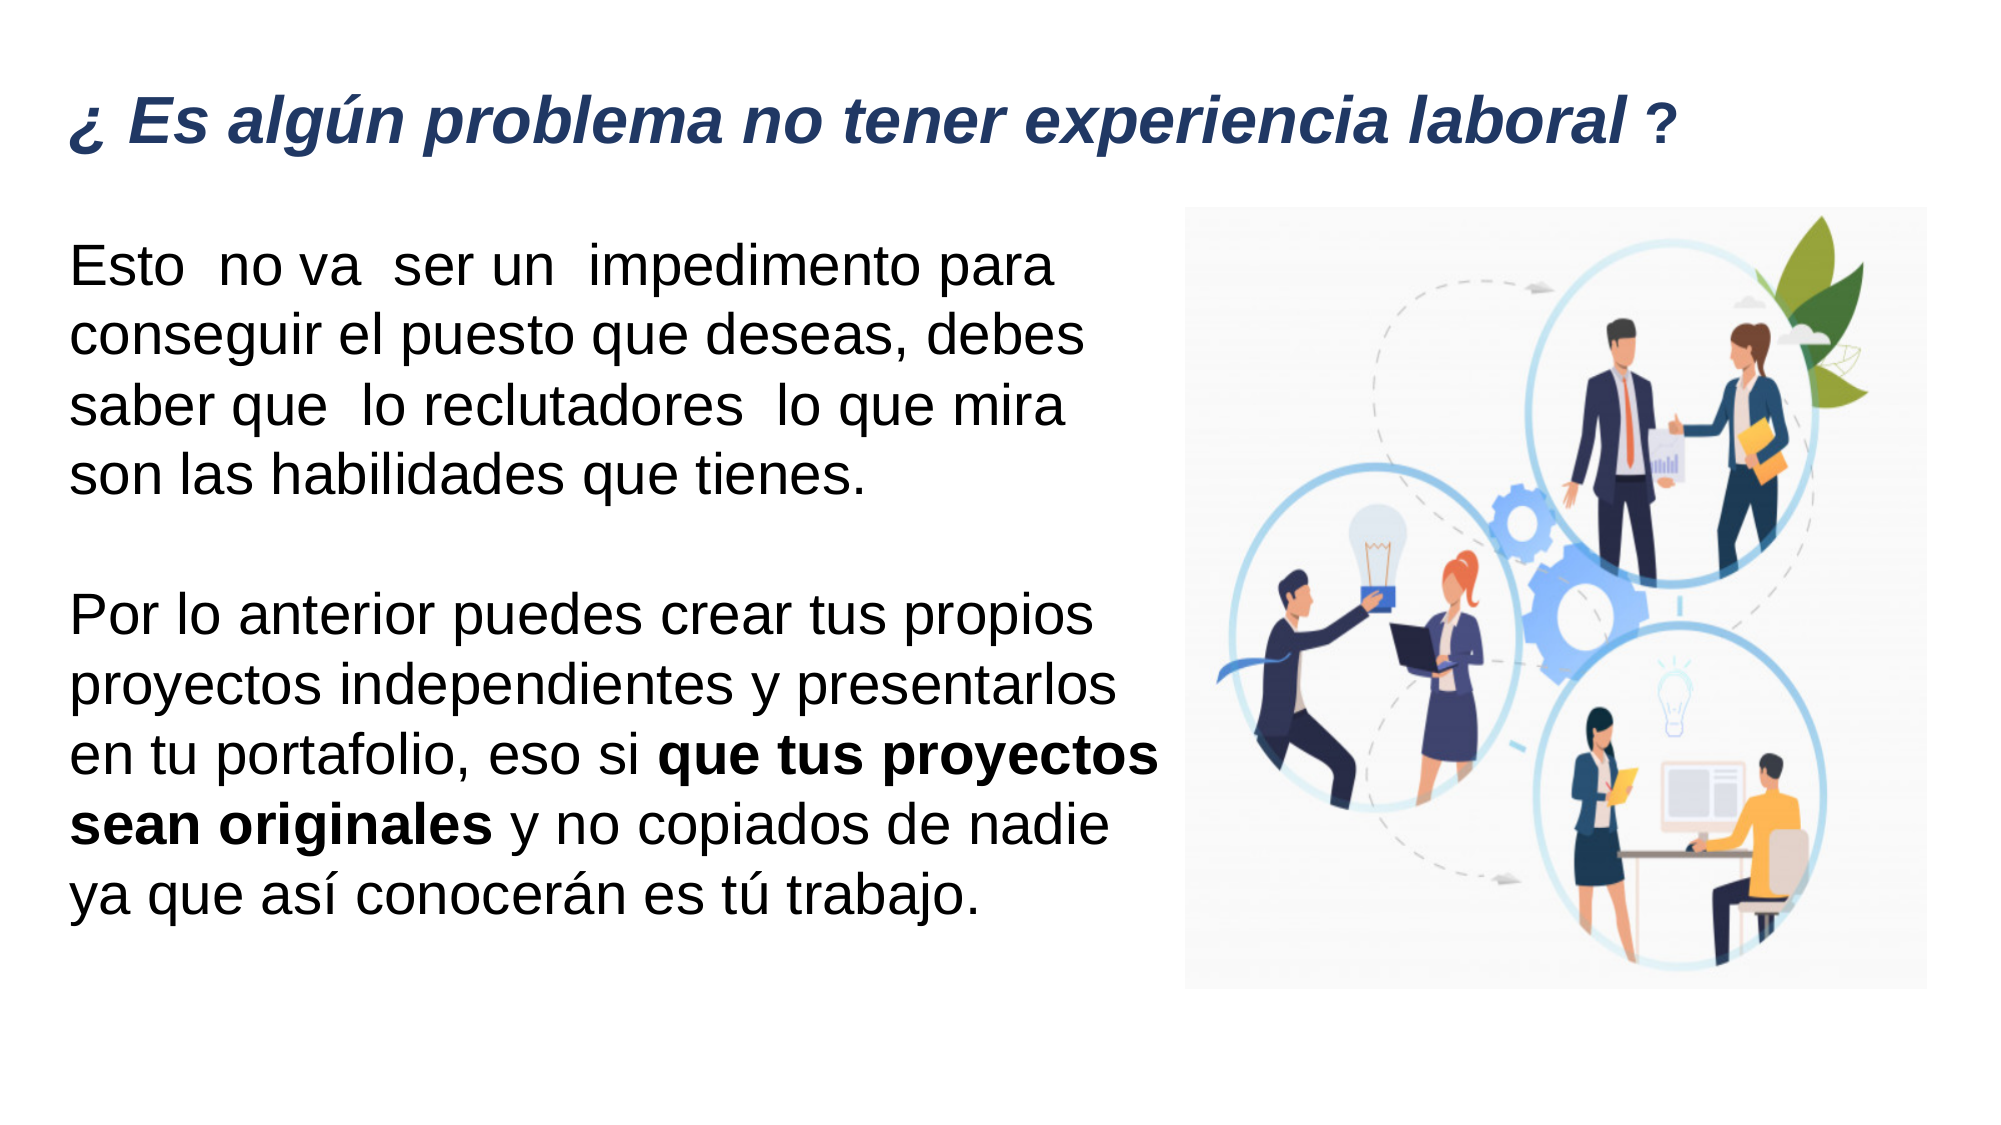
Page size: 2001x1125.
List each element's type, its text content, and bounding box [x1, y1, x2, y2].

text_box ¿ Es algún problema no tener experiencia laboral ? Esto no va ser un impedimento para conseguir el puesto que deseas, debes saber que lo reclutadores lo que mira son las habilidades que tienes. Por lo anterior puedes crear tus propios proyectos independientes y presentarlos en tu portafolio, eso si que tus proyectos sean originales y no copiados de nadie ya que así conocerán es tú trabajo. [54, 69, 1927, 1125]
picture [1185, 207, 1927, 989]
